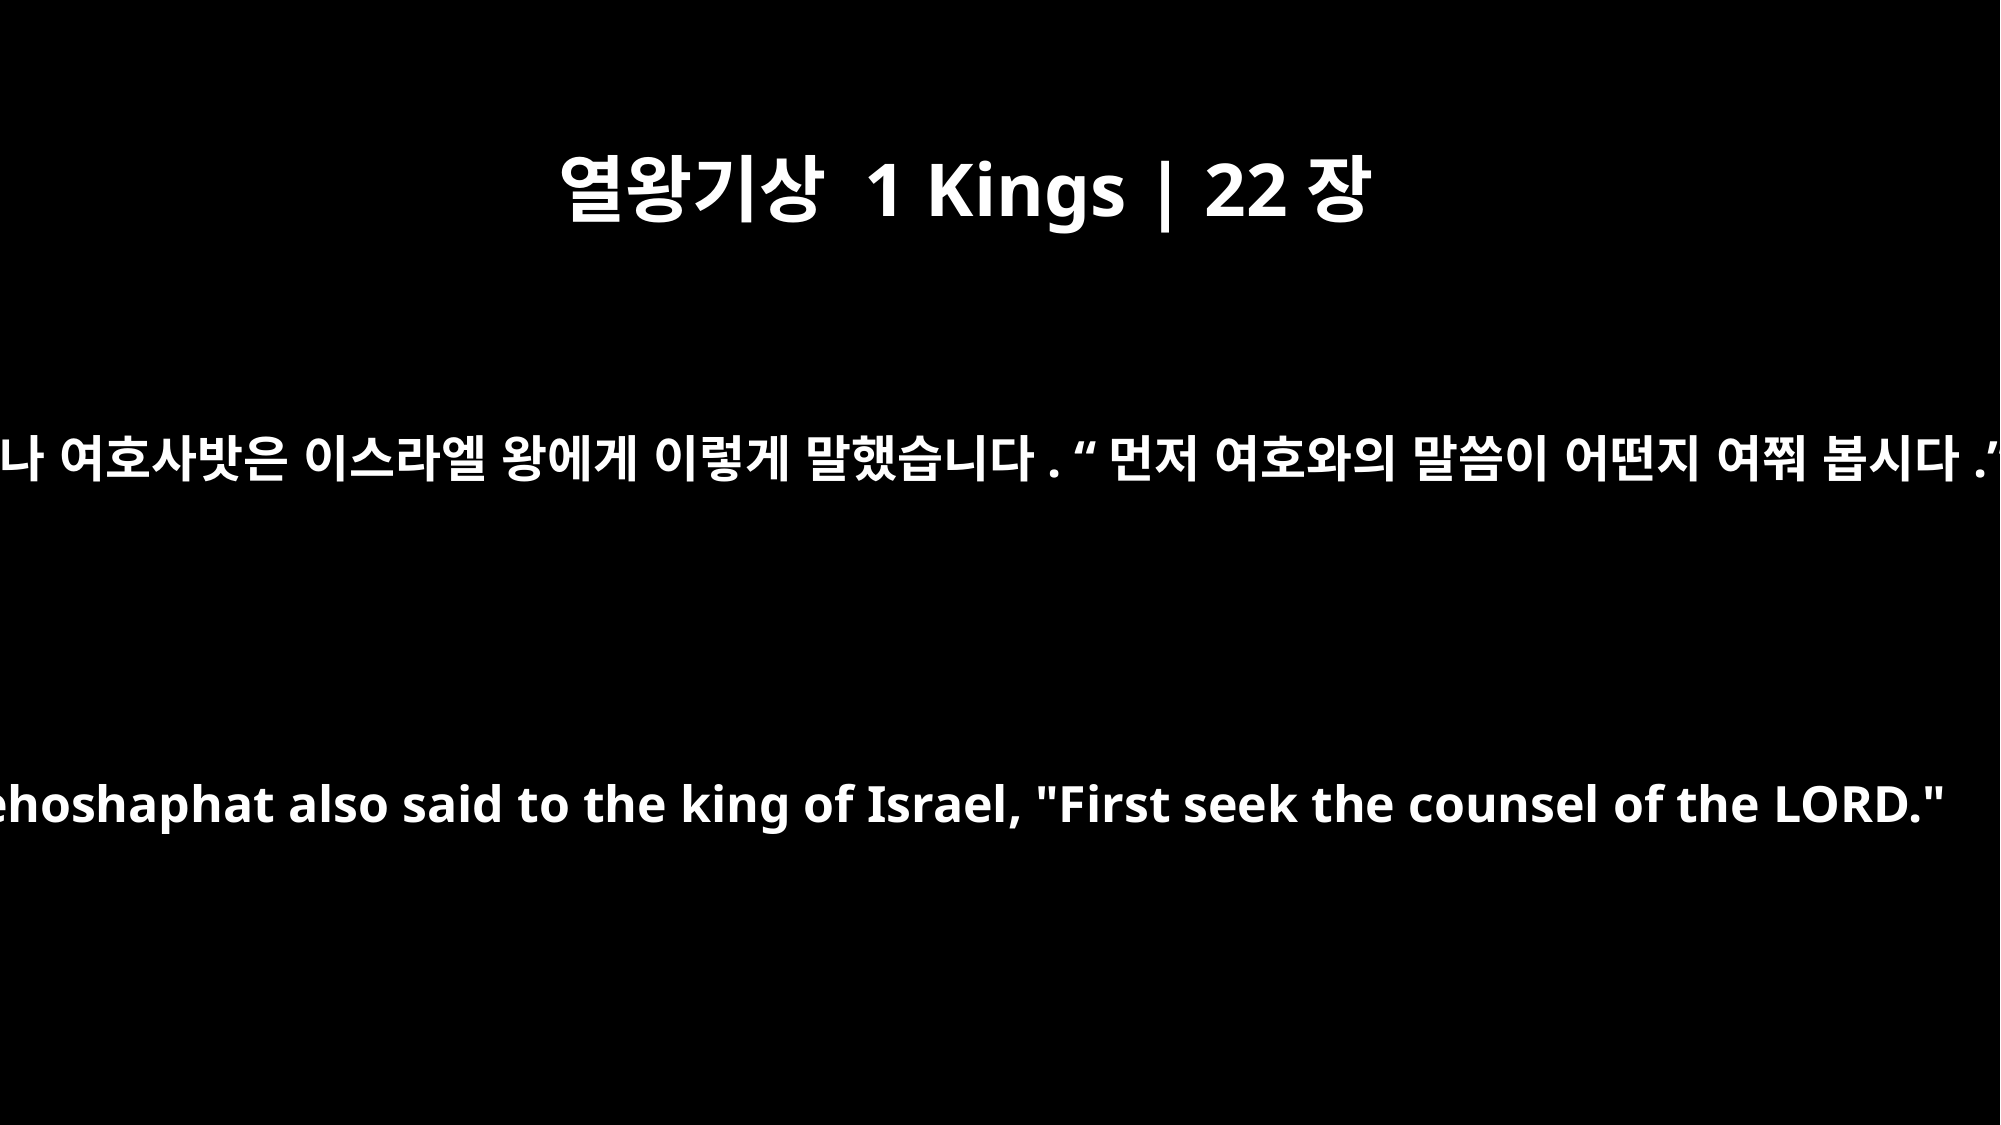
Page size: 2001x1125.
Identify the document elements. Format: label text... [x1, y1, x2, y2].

text_box 5 그러나 여호사밧은 이스라엘 왕에게 이렇게 말했습니다. “먼저 여호와의 말씀이 어떤지 여쭤 봅시다.” [0, 359, 2000, 495]
text_box 열왕기상 1 Kings | 22장 [543, 136, 1389, 239]
text_box But Jehoshaphat also said to the king of Israel, "First seek the counsel of the LORD." [0, 764, 1962, 840]
